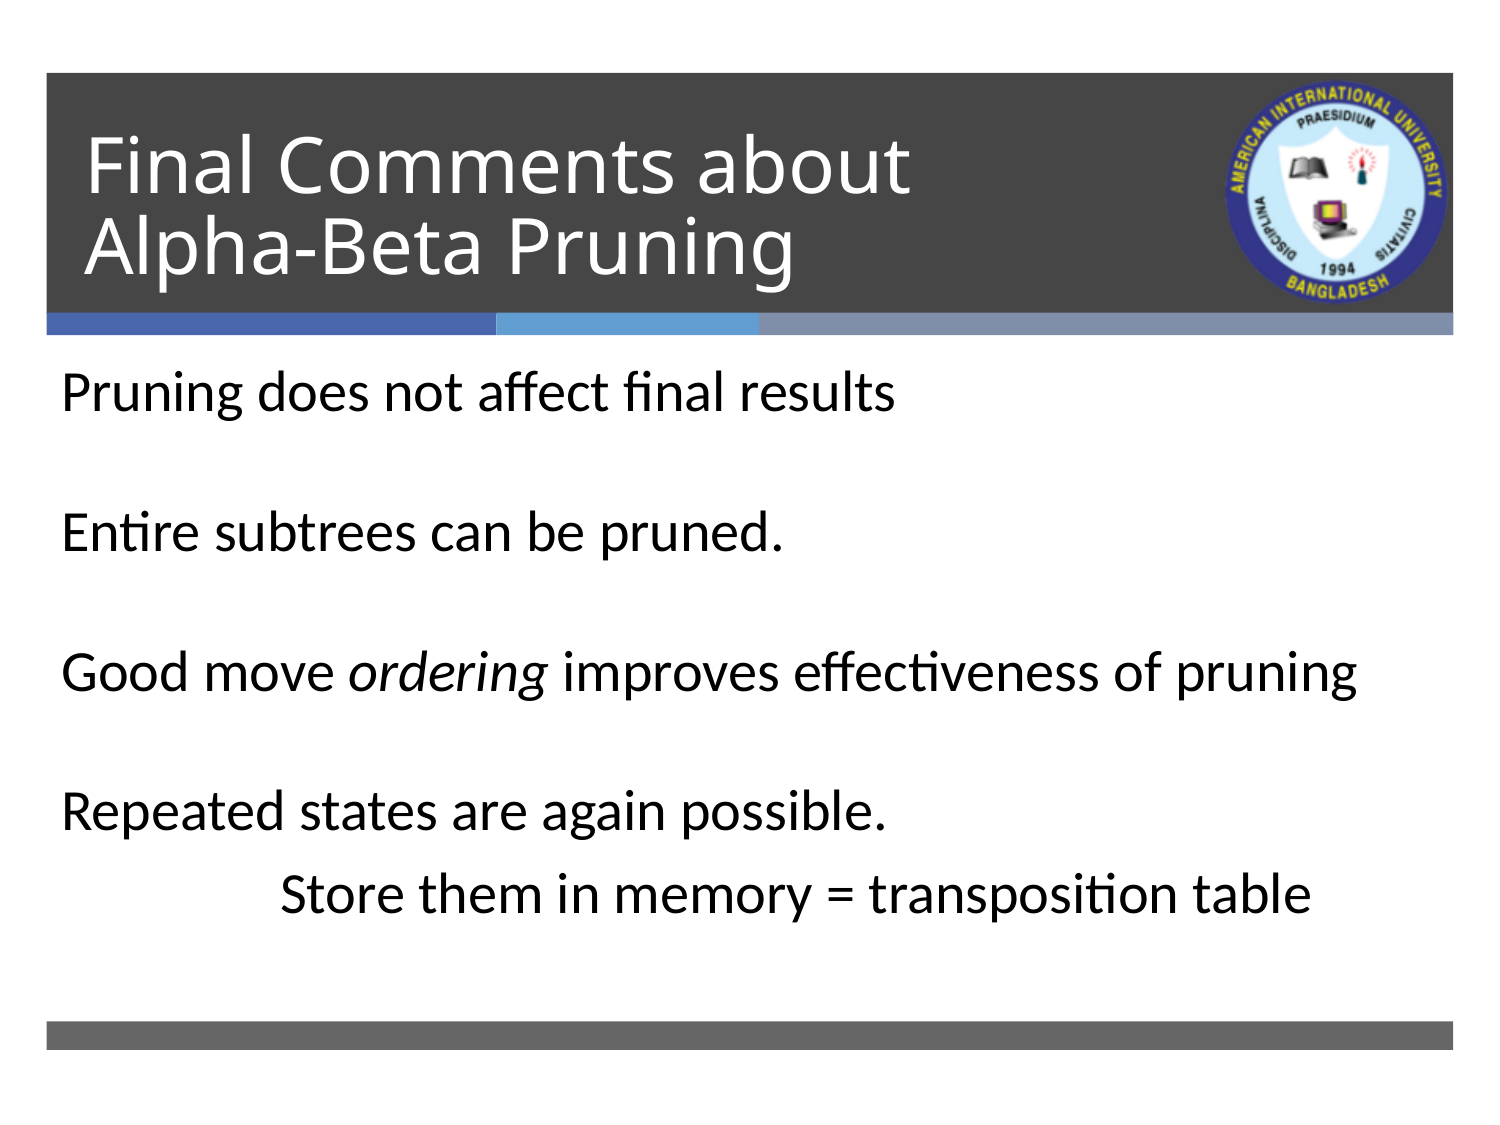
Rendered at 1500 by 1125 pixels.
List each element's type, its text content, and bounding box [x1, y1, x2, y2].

picture [1220, 75, 1454, 310]
text_box Pruning does not affect final results Entire subtrees can be pruned. Good move ordering improves effectiveness of pruning Repeated states are again possible. Store them in memory = transposition table [46, 346, 1472, 1125]
title Final Comments about Alpha-Beta Pruning [69, 119, 1351, 298]
